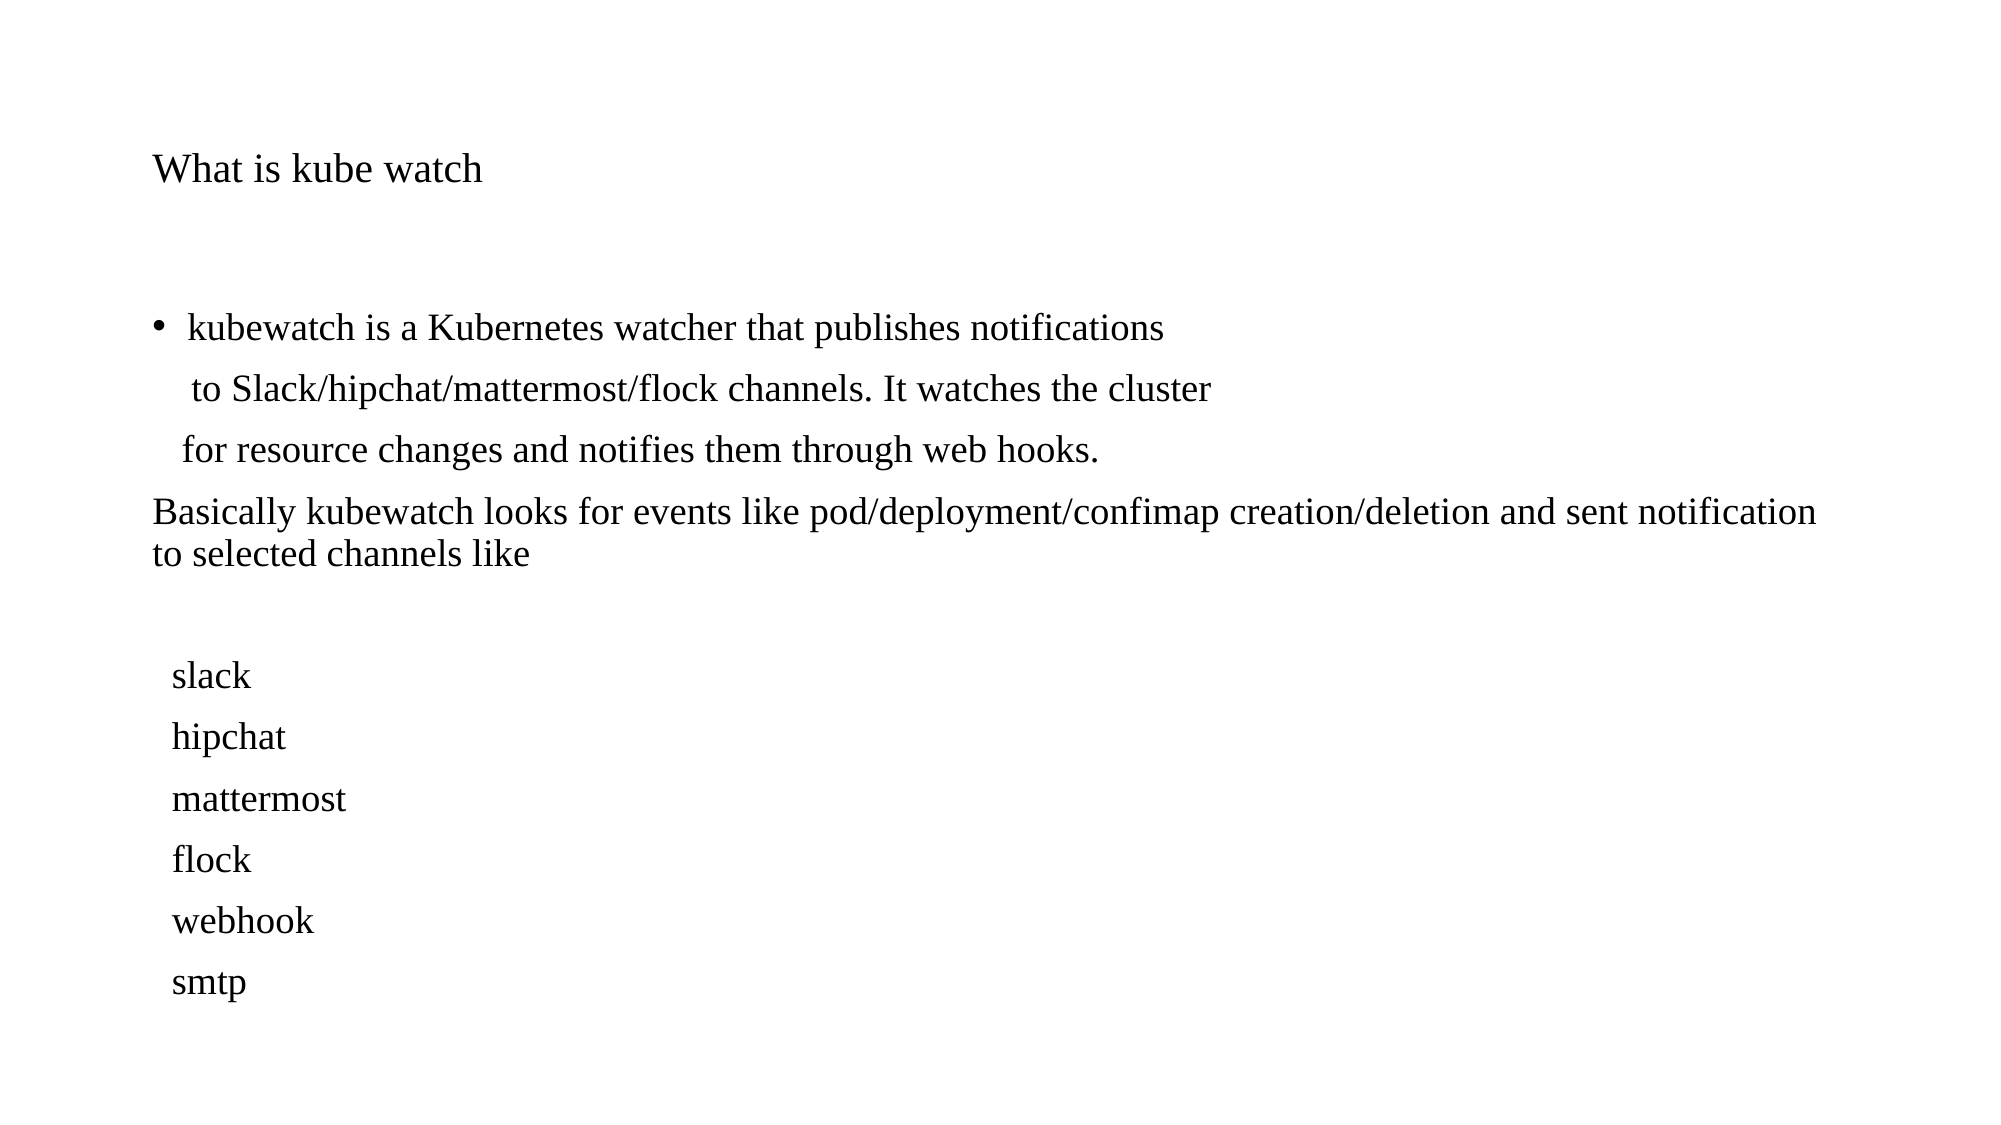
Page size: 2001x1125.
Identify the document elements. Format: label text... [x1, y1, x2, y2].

title What is kube watch [137, 59, 1863, 278]
list kubewatch is a Kubernetes watcher that publishes notifications to Slack/hipchat/mattermost/flock channels. It watches the cluster for resource changes and notifies them through web hooks. Basically kubewatch looks for events like pod/deployment/confimap creation/deletion and sent notification to selected channels like slack hipchat mattermost flock webhook smtp [137, 299, 1863, 1014]
